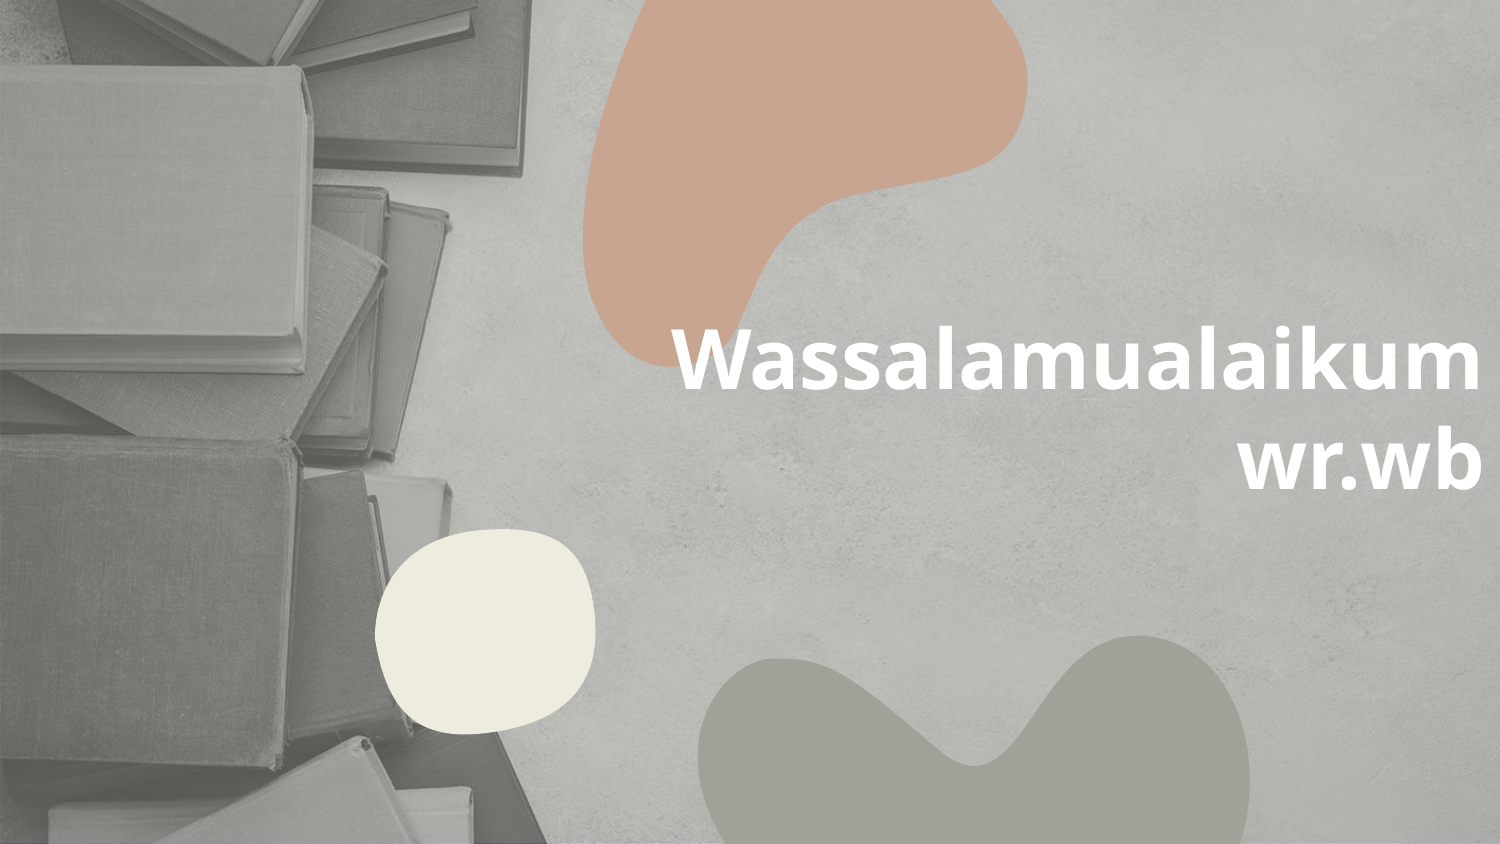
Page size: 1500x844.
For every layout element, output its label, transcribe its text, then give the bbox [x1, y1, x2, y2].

title Wassalamualaikum wr.wb [397, 291, 1500, 822]
